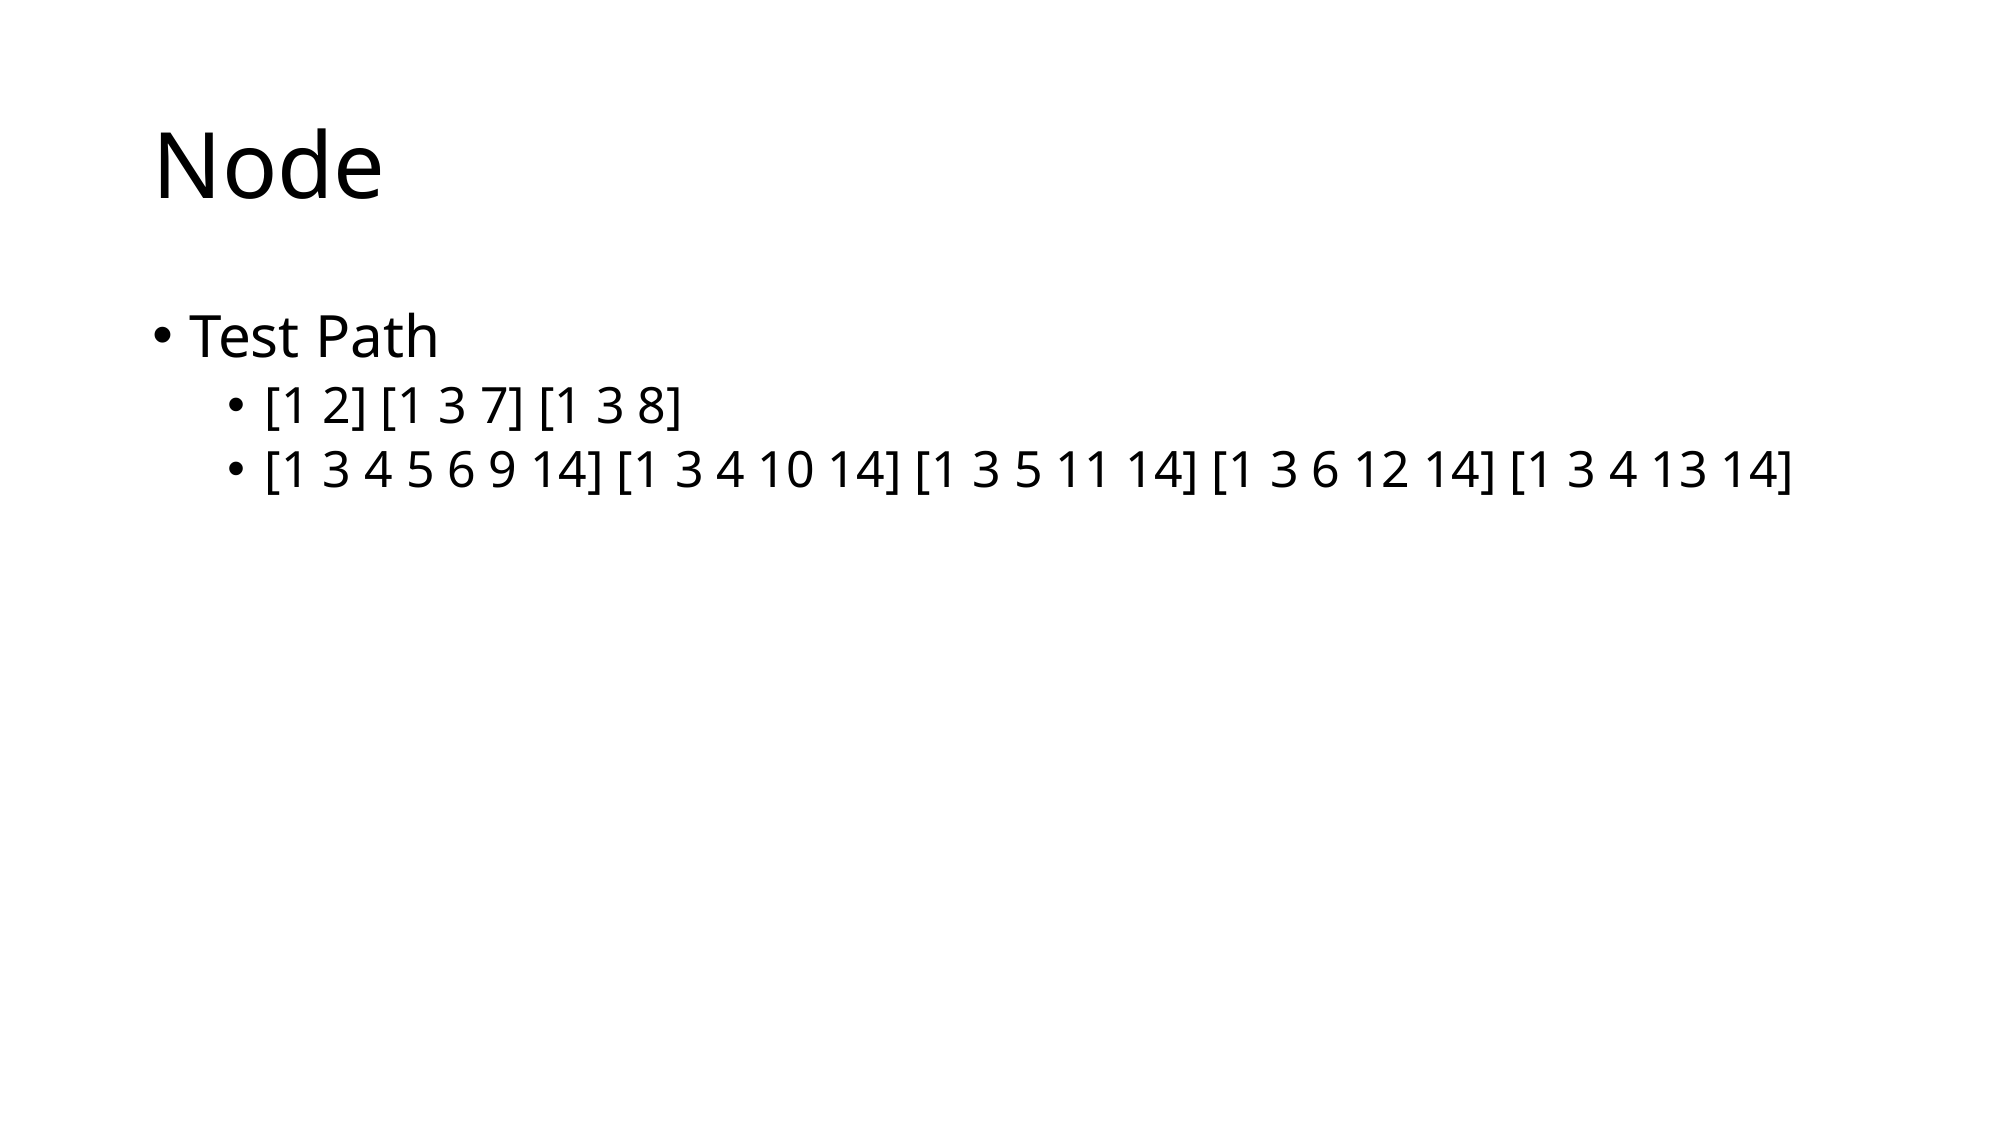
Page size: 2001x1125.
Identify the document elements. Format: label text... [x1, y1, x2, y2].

title Node [137, 59, 1863, 278]
list Test Path [1 2] [1 3 7] [1 3 8] [1 3 4 5 6 9 14] [1 3 4 10 14] [1 3 5 11 14] [1 3 6 12 14] [1 3 4 13 14] [137, 299, 1863, 1014]
